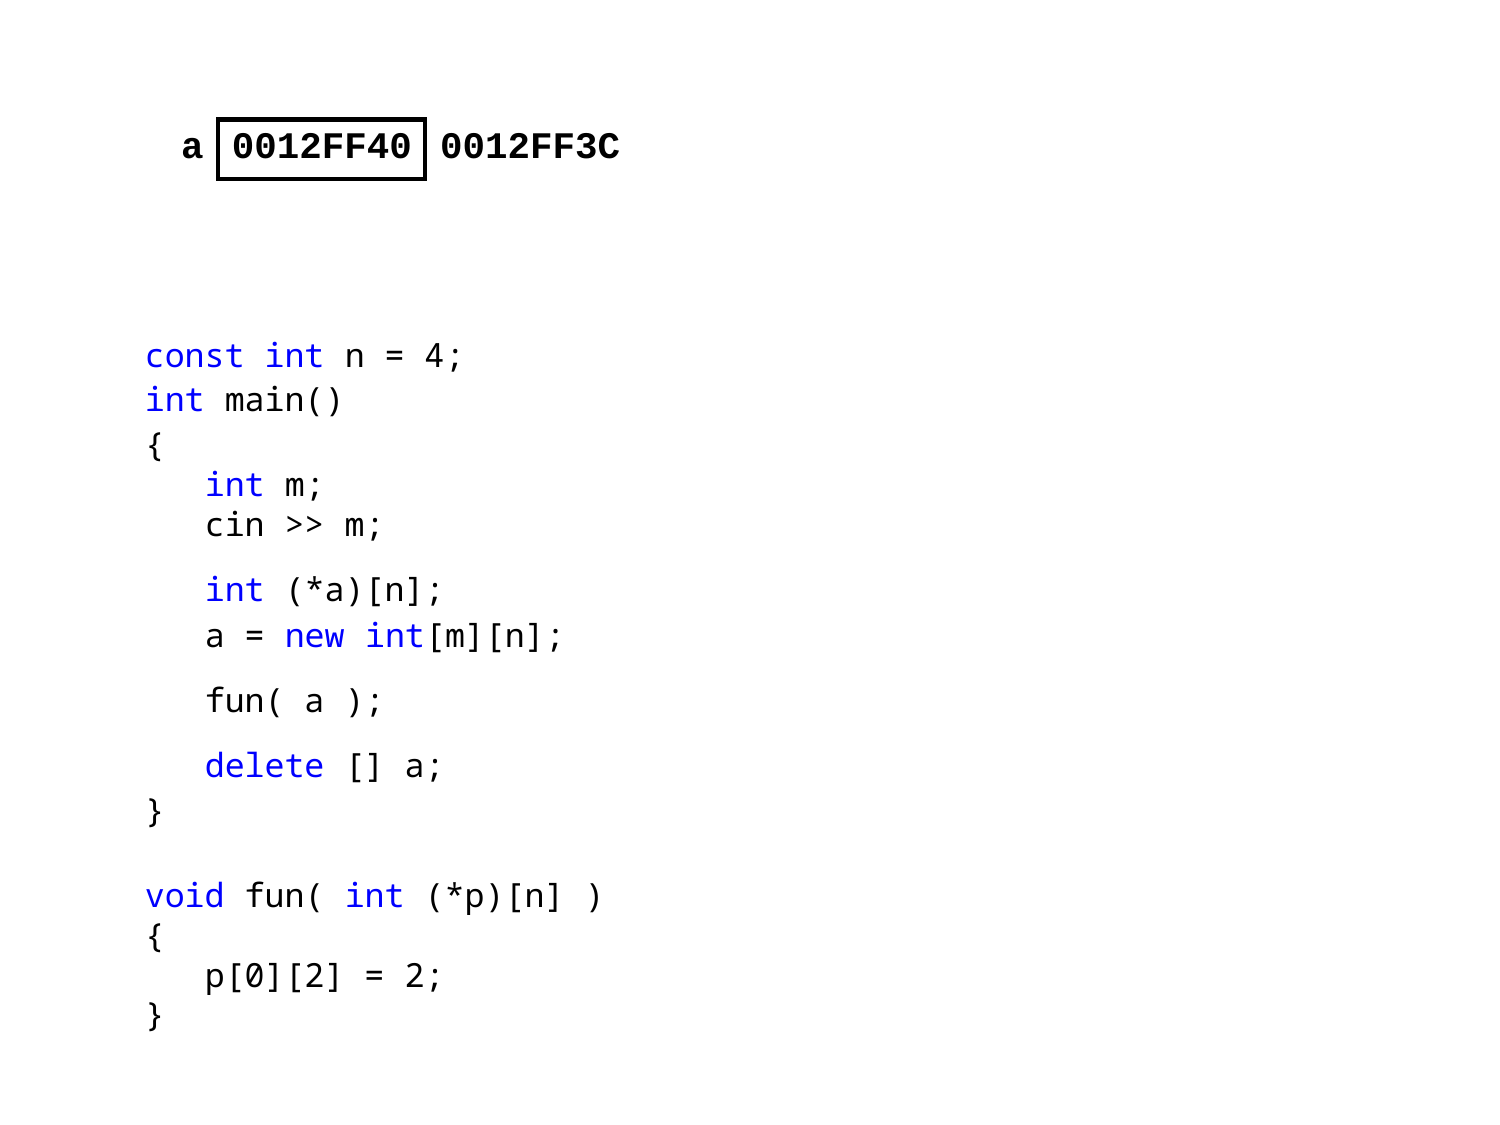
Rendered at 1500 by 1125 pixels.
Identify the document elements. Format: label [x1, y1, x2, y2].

table_header [220, 122, 423, 177]
list [129, 325, 633, 1065]
table_header [427, 120, 632, 179]
table_header [159, 120, 216, 179]
